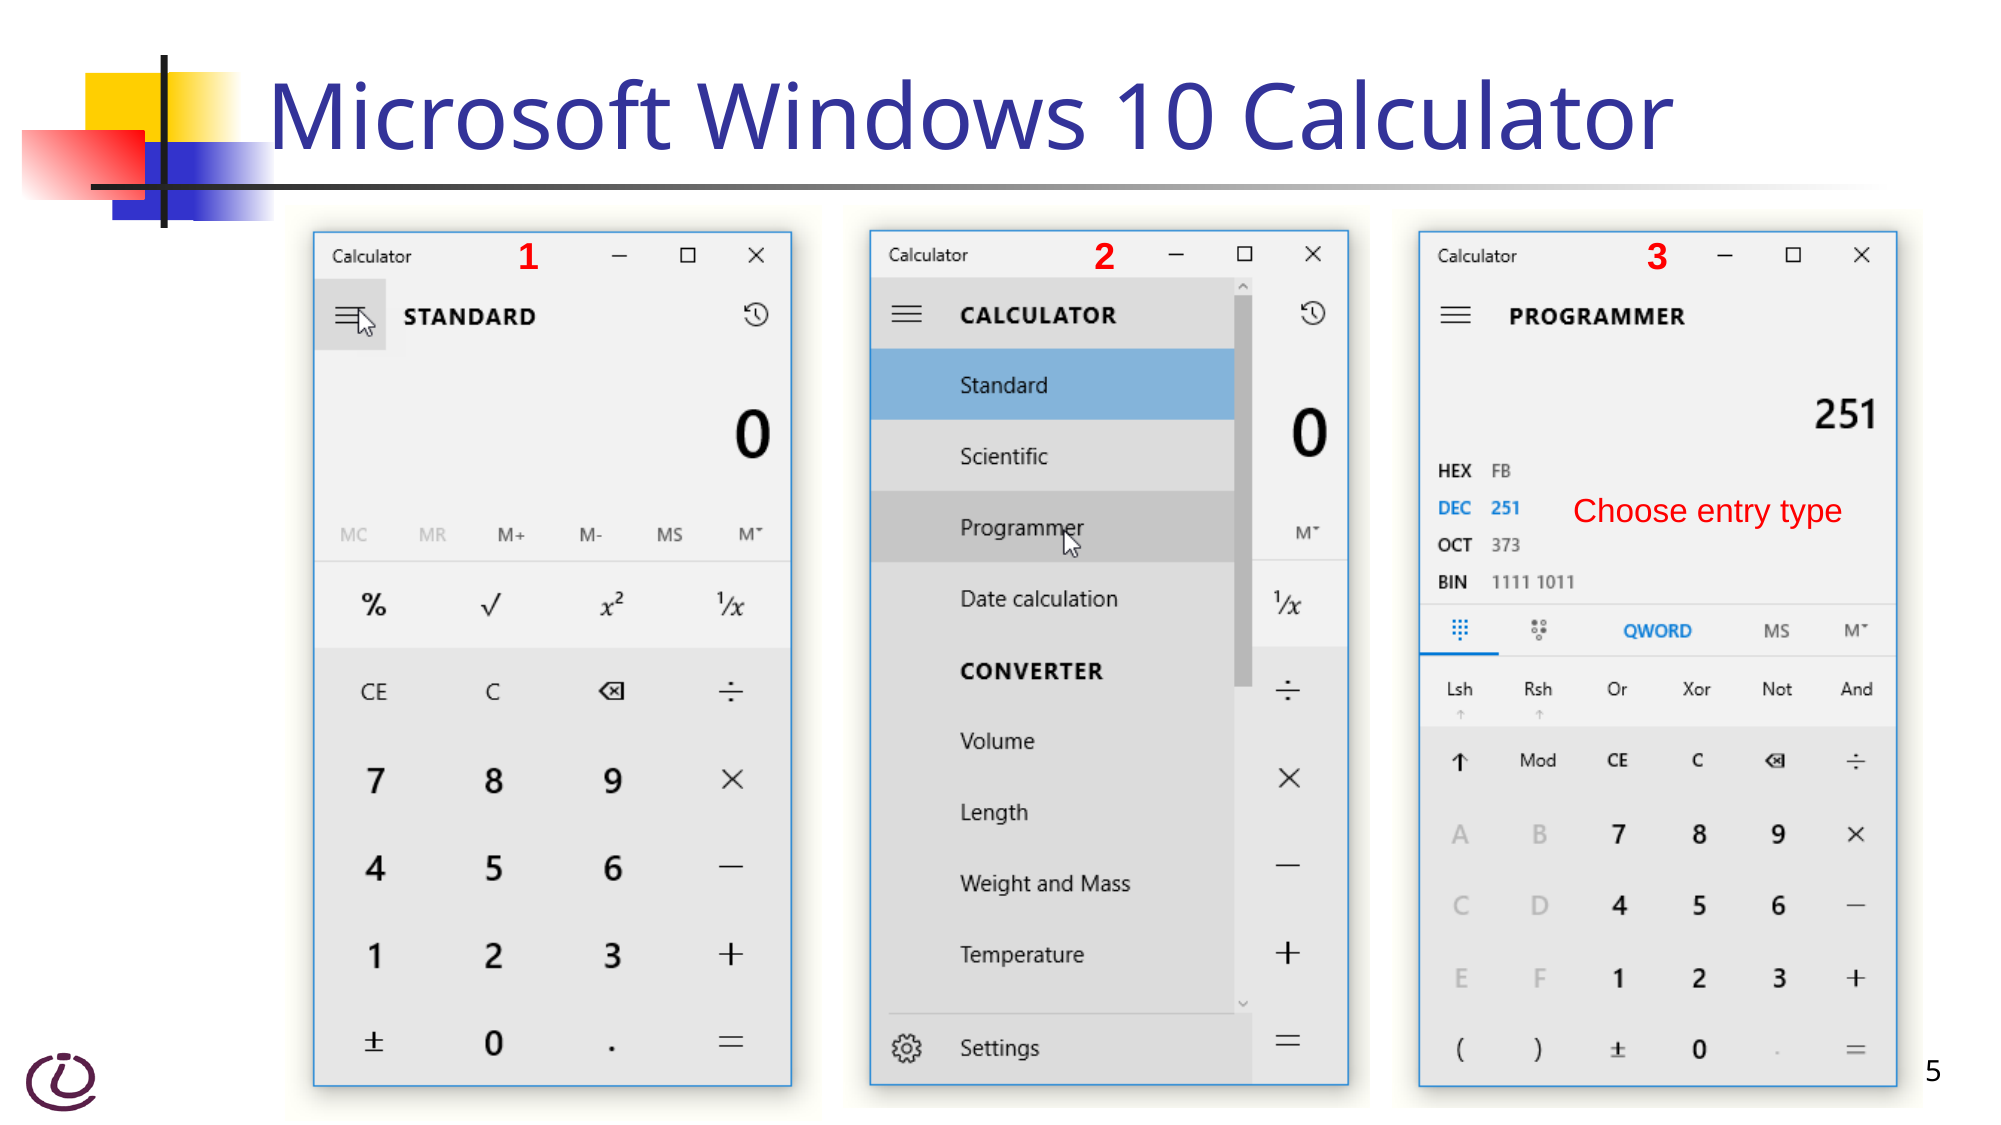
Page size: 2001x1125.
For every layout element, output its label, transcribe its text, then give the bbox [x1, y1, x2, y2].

title Microsoft Windows 10 Calculator [251, 35, 1957, 175]
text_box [284, 204, 1923, 1121]
picture [21, 1049, 101, 1113]
slide_number 5 [1927, 1049, 1958, 1100]
